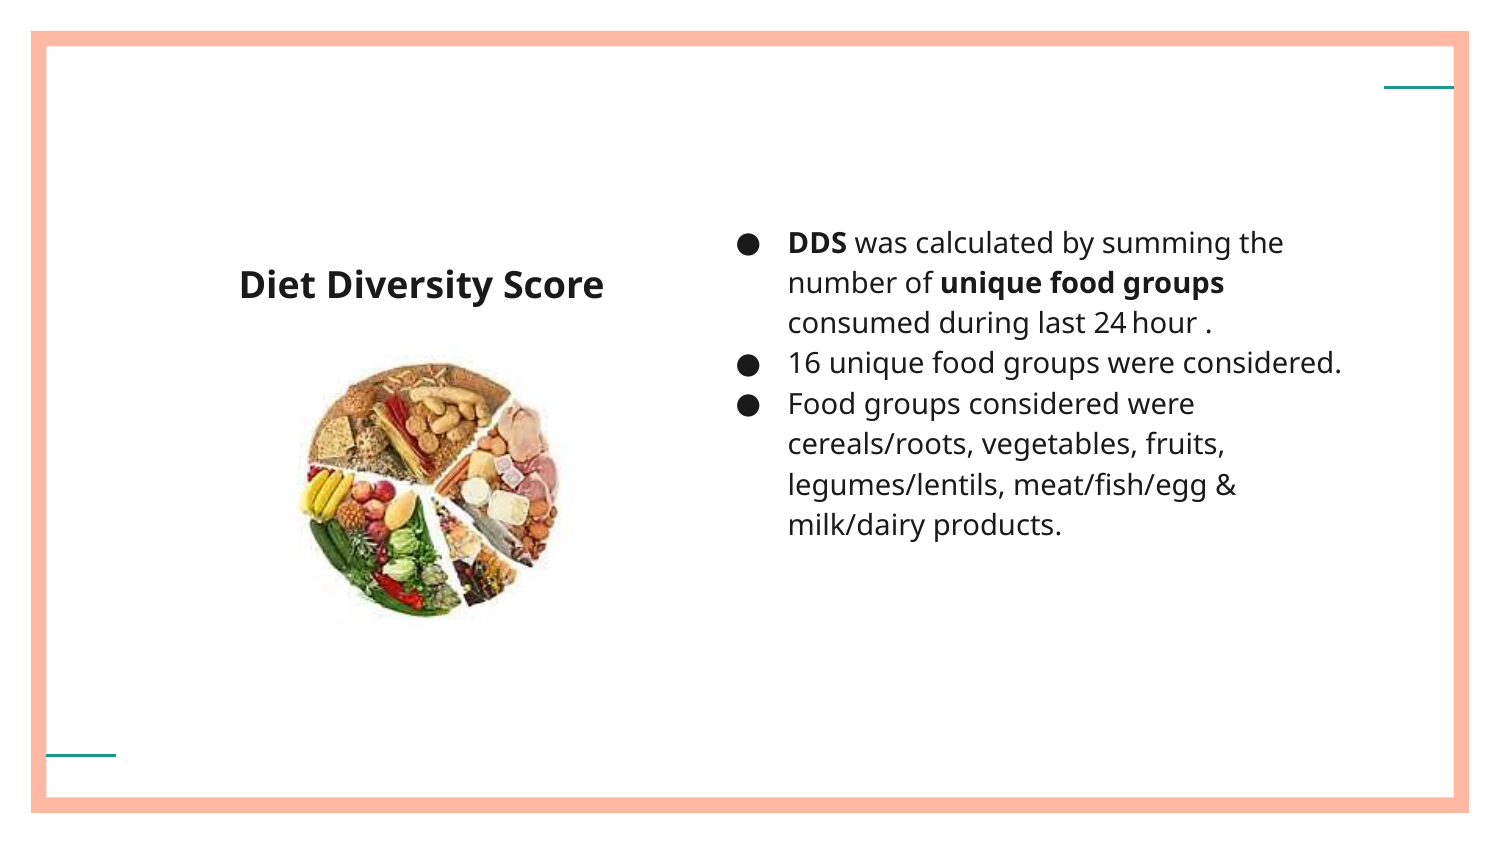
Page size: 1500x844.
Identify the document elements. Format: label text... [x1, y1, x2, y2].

title Diet Diversity Score [223, 121, 781, 491]
picture [223, 343, 648, 635]
list DDS was calculated by summing the number of unique food groups consumed during last 24 hour . 16 unique food groups were considered. Food groups considered were cereals/roots, vegetables, fruits, legumes/lentils, meat/fish/egg & milk/dairy products. [697, 137, 1385, 697]
